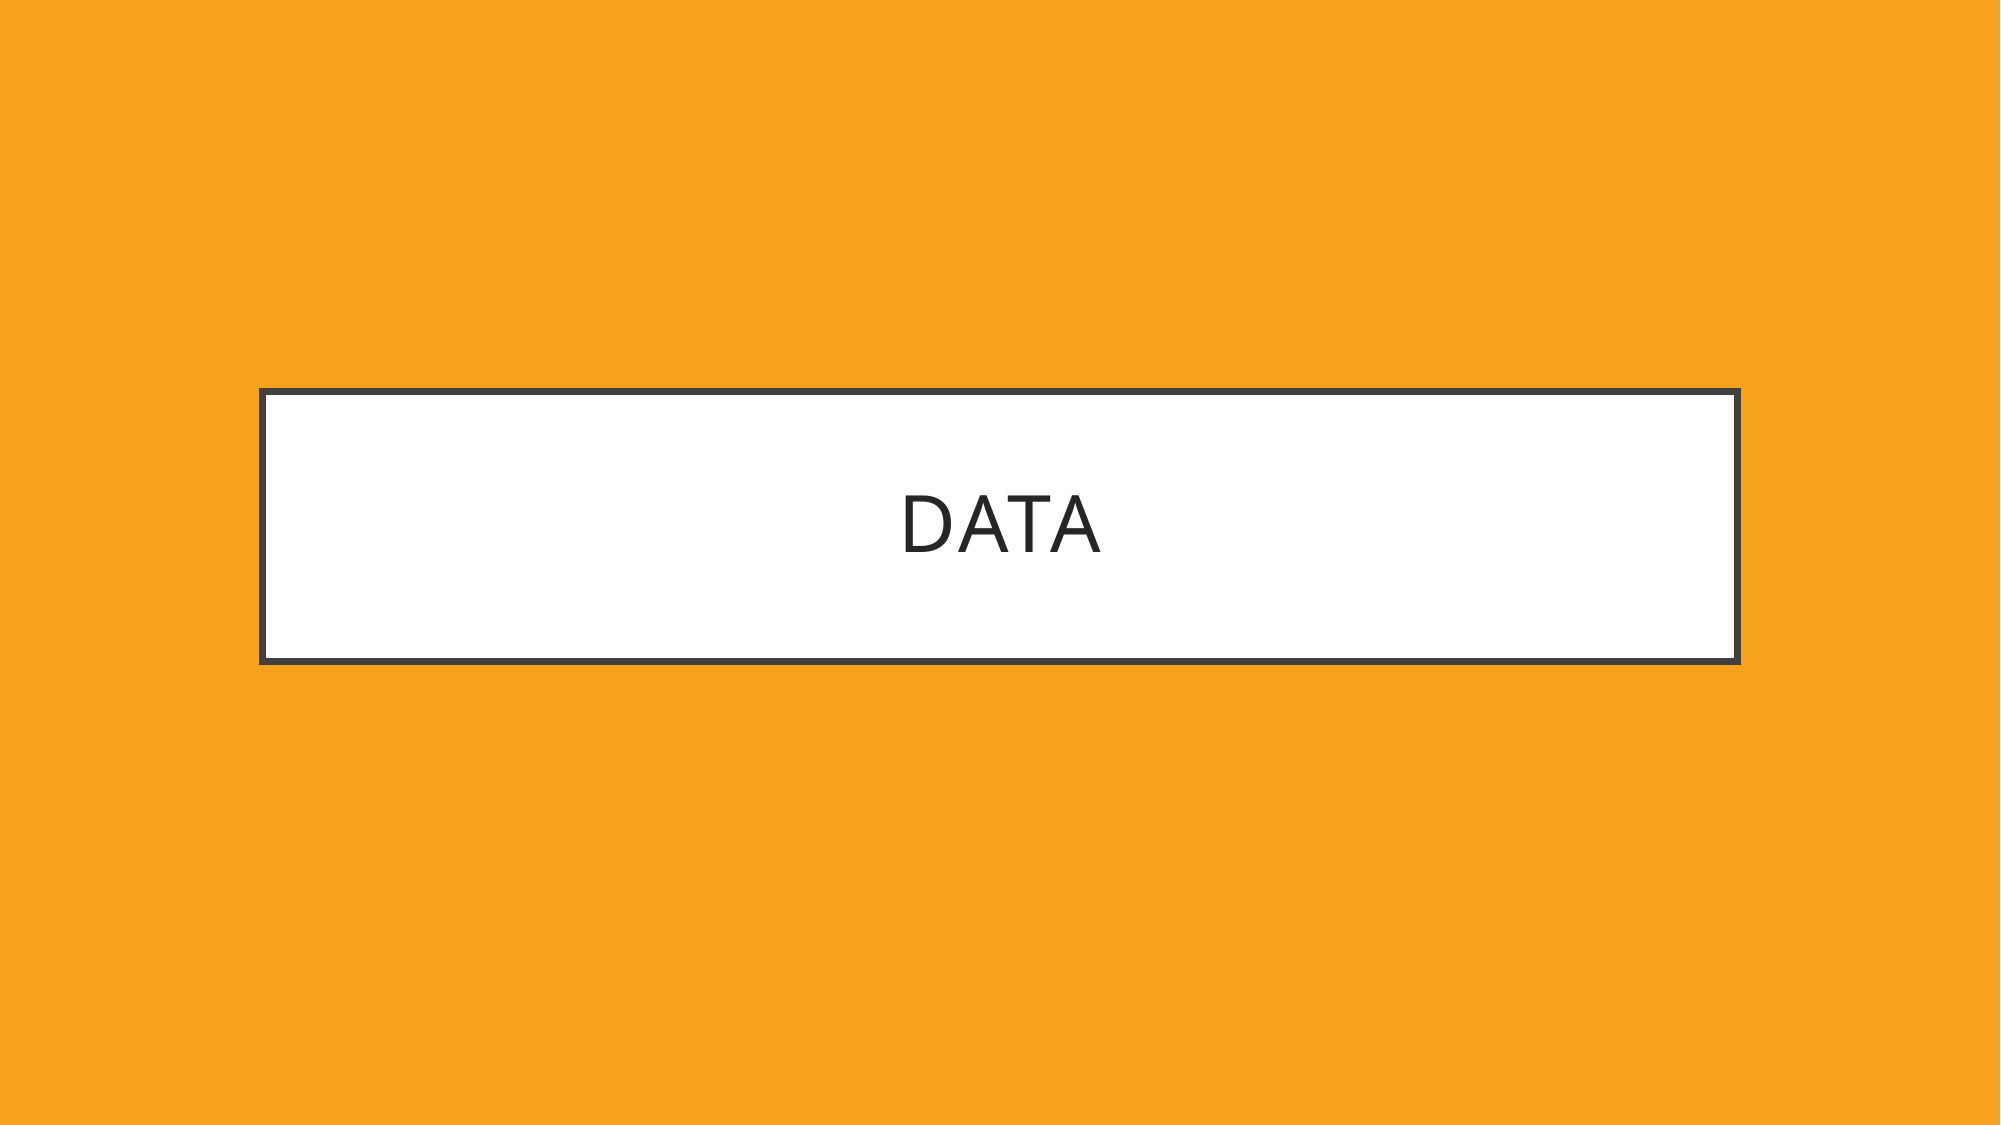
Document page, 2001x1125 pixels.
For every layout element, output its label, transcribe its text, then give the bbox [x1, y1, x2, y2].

title Data [259, 388, 1741, 665]
